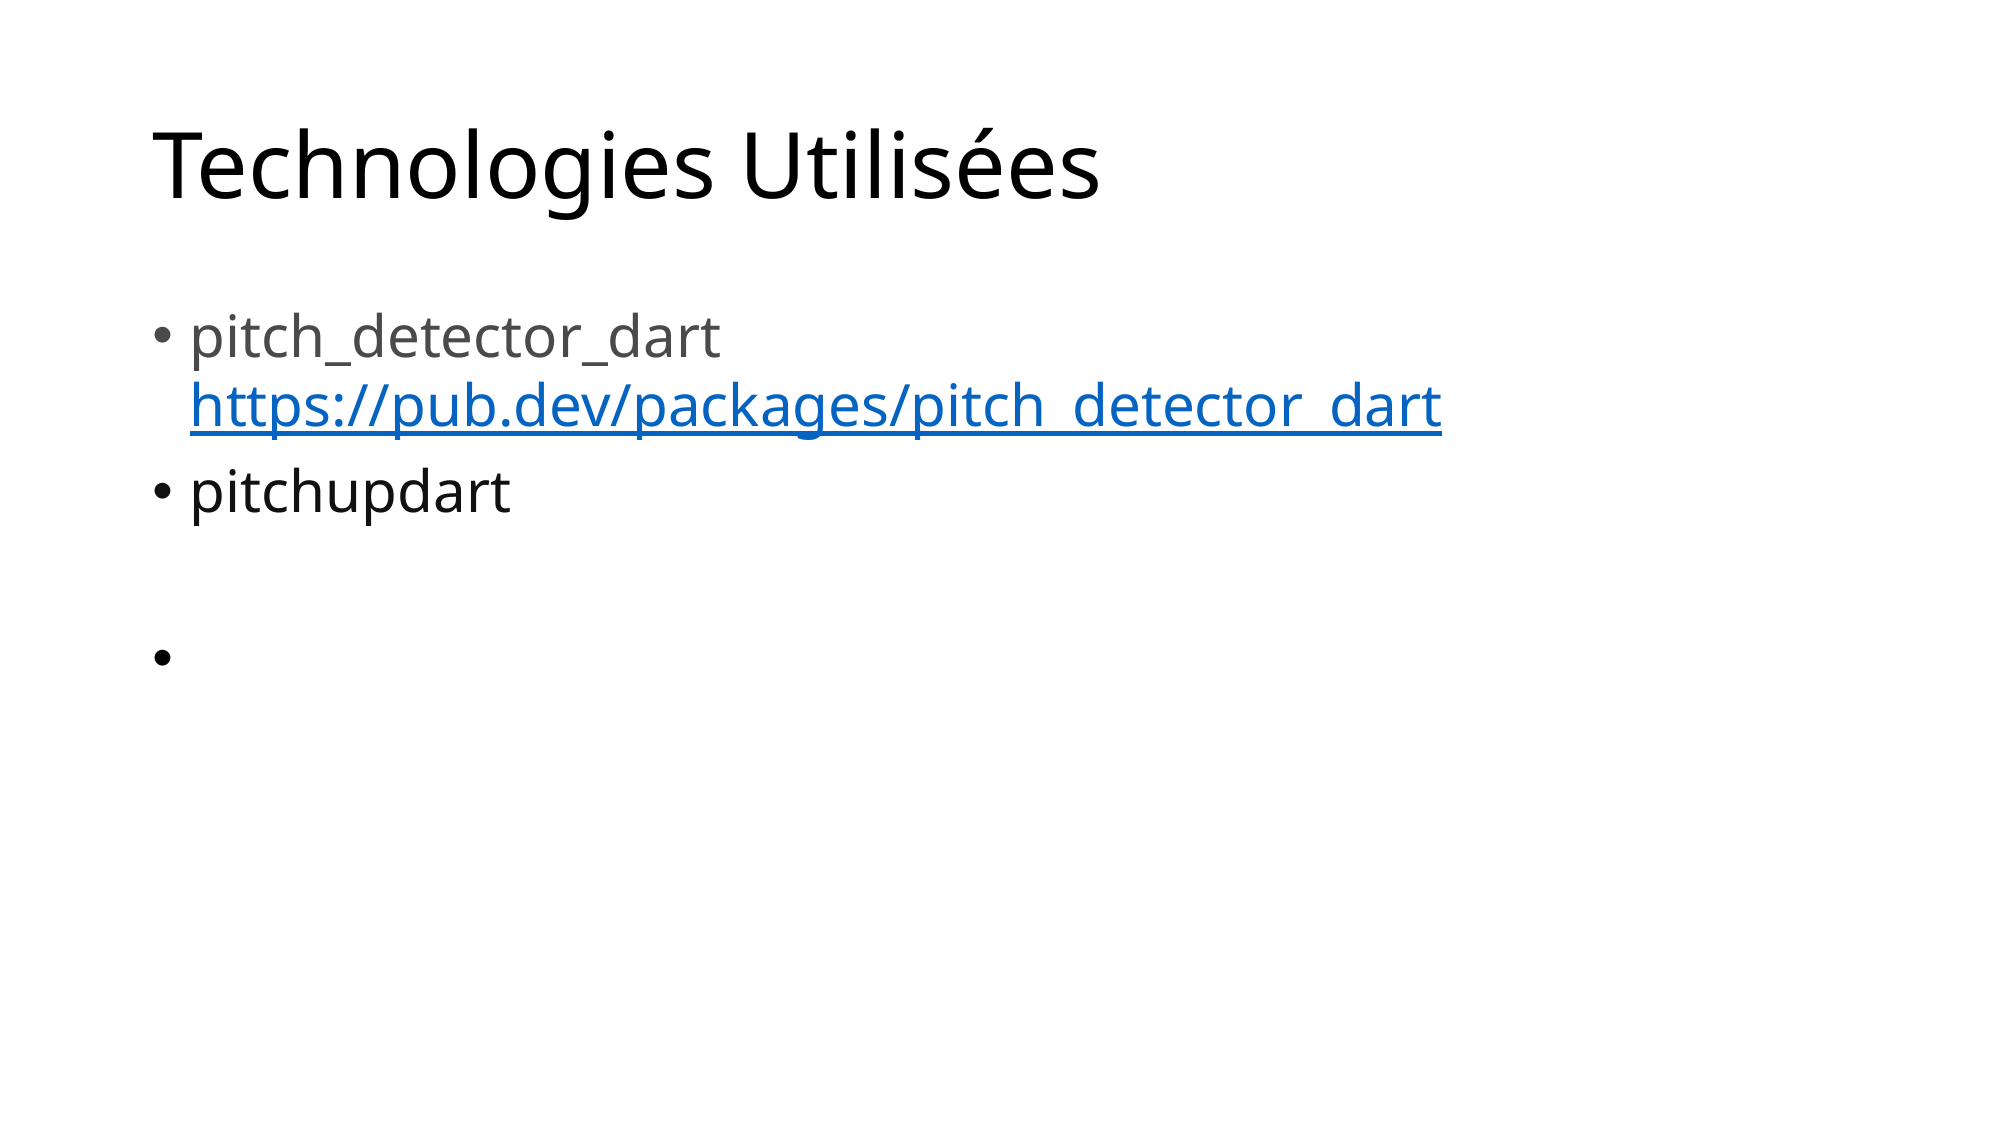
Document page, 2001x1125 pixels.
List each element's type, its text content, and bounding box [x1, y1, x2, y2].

list pitch_detector_dart https://pub.dev/packages/pitch_detector_dart pitchupdart [137, 299, 1863, 1014]
title Technologies Utilisées [137, 59, 1863, 278]
